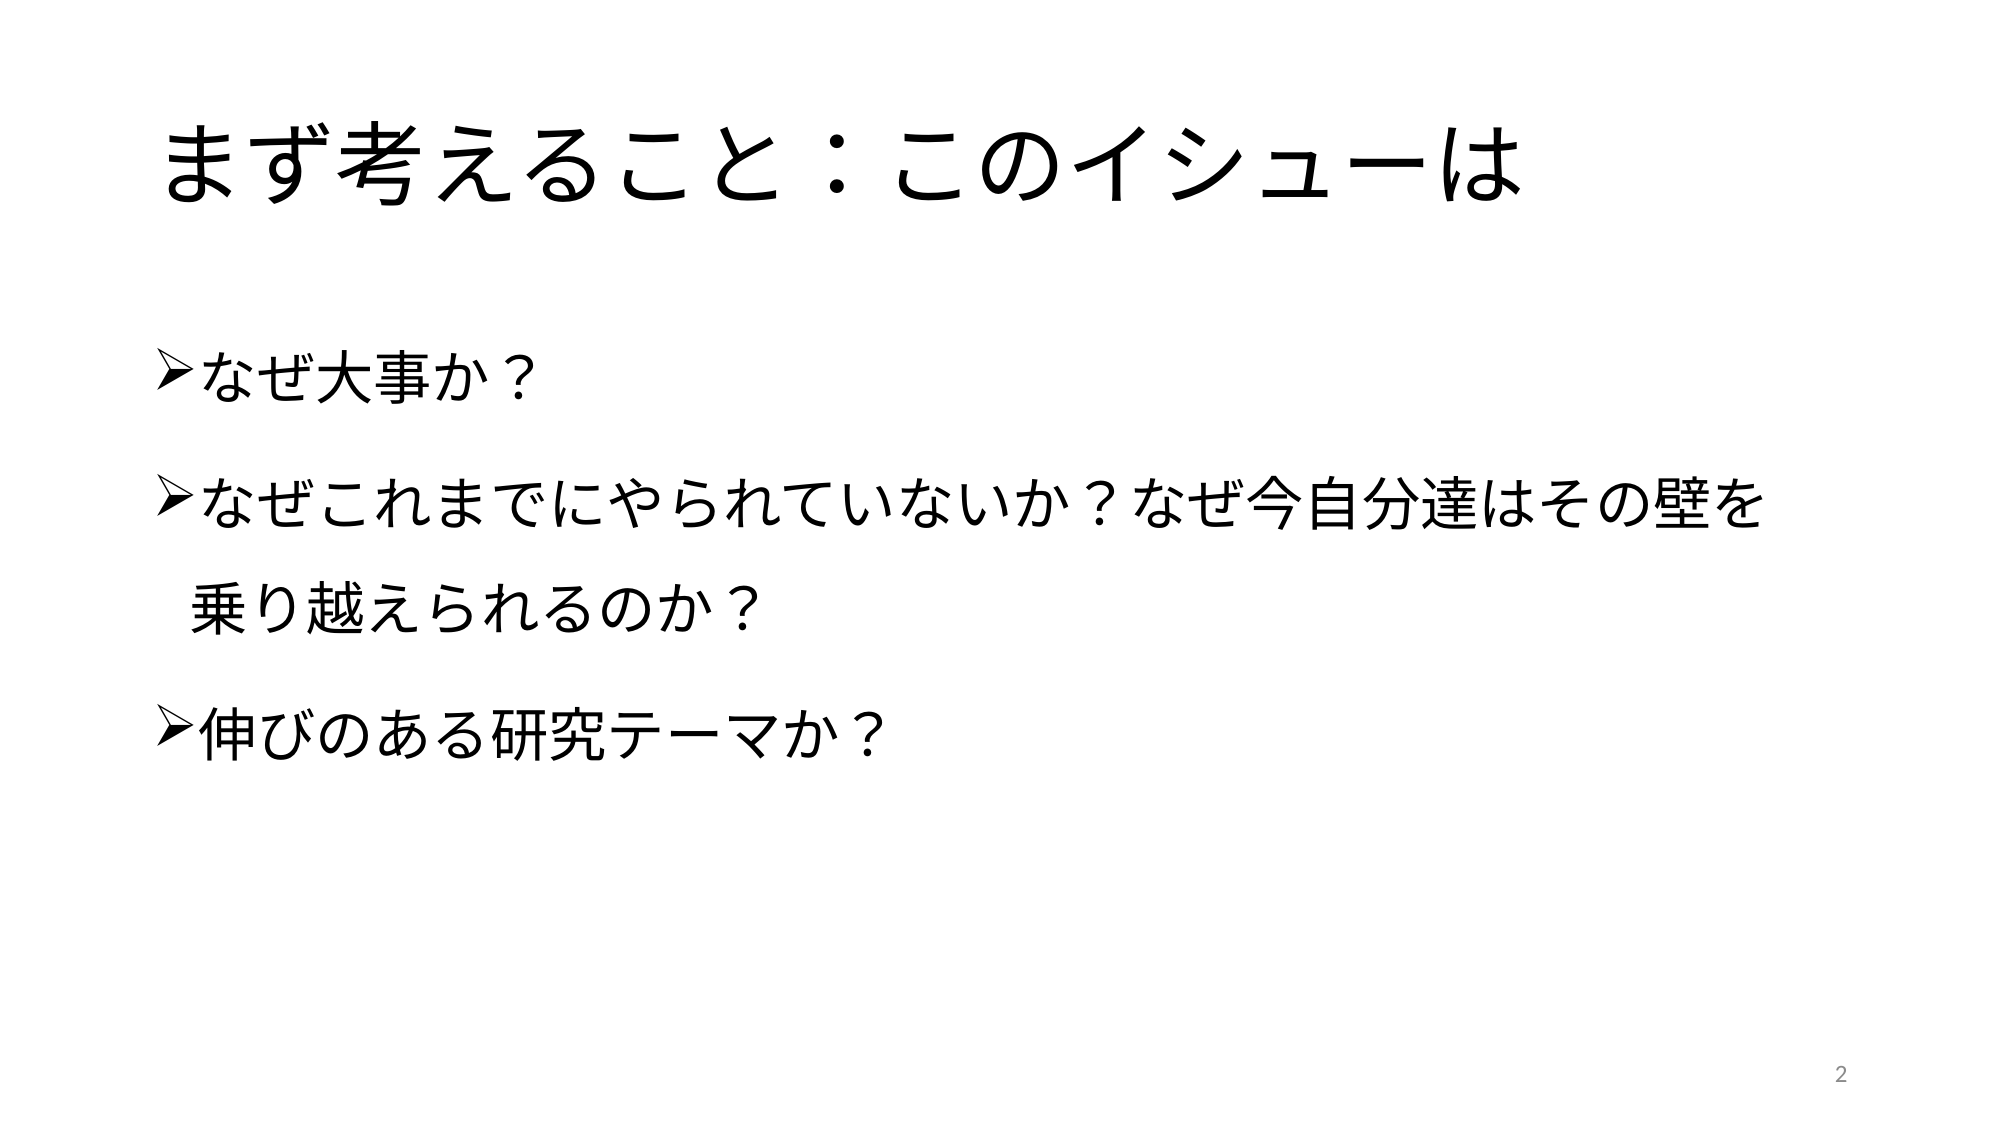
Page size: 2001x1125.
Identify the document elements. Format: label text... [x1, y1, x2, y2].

slide_number 2 [1412, 1042, 1863, 1103]
list なぜ大事か？ なぜこれまでにやられていないか？なぜ今自分達はその壁を乗り越えられるのか？ 伸びのある研究テーマか？ [137, 299, 1833, 1014]
title まず考えること：このイシューは [137, 59, 1863, 278]
